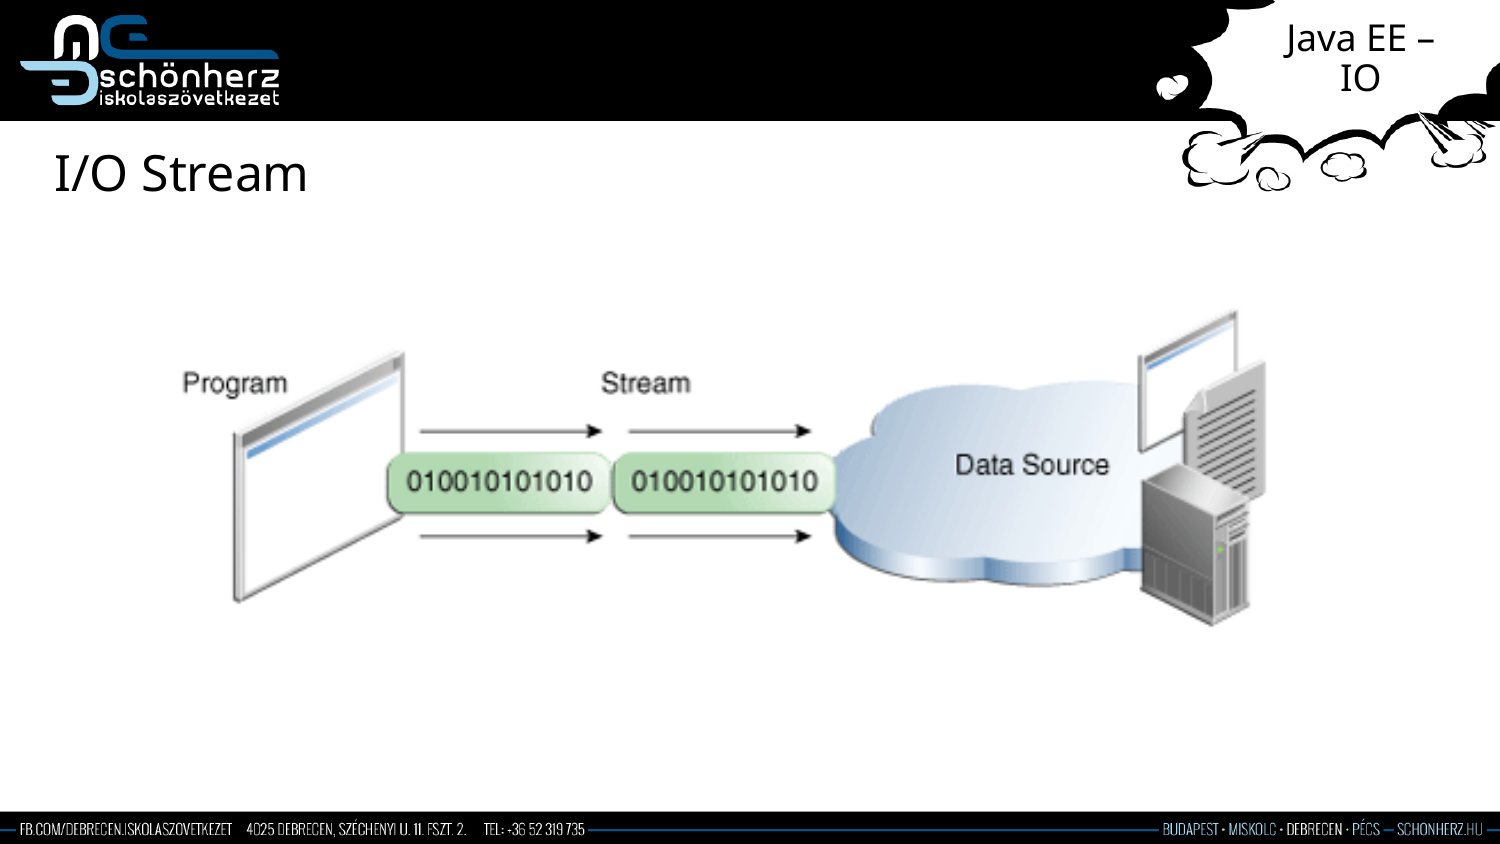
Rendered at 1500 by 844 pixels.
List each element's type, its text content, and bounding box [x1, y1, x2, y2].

picture [0, 0, 1500, 844]
subtitle I/O Stream [39, 140, 1455, 213]
title Java EE – IO [1233, 11, 1488, 107]
